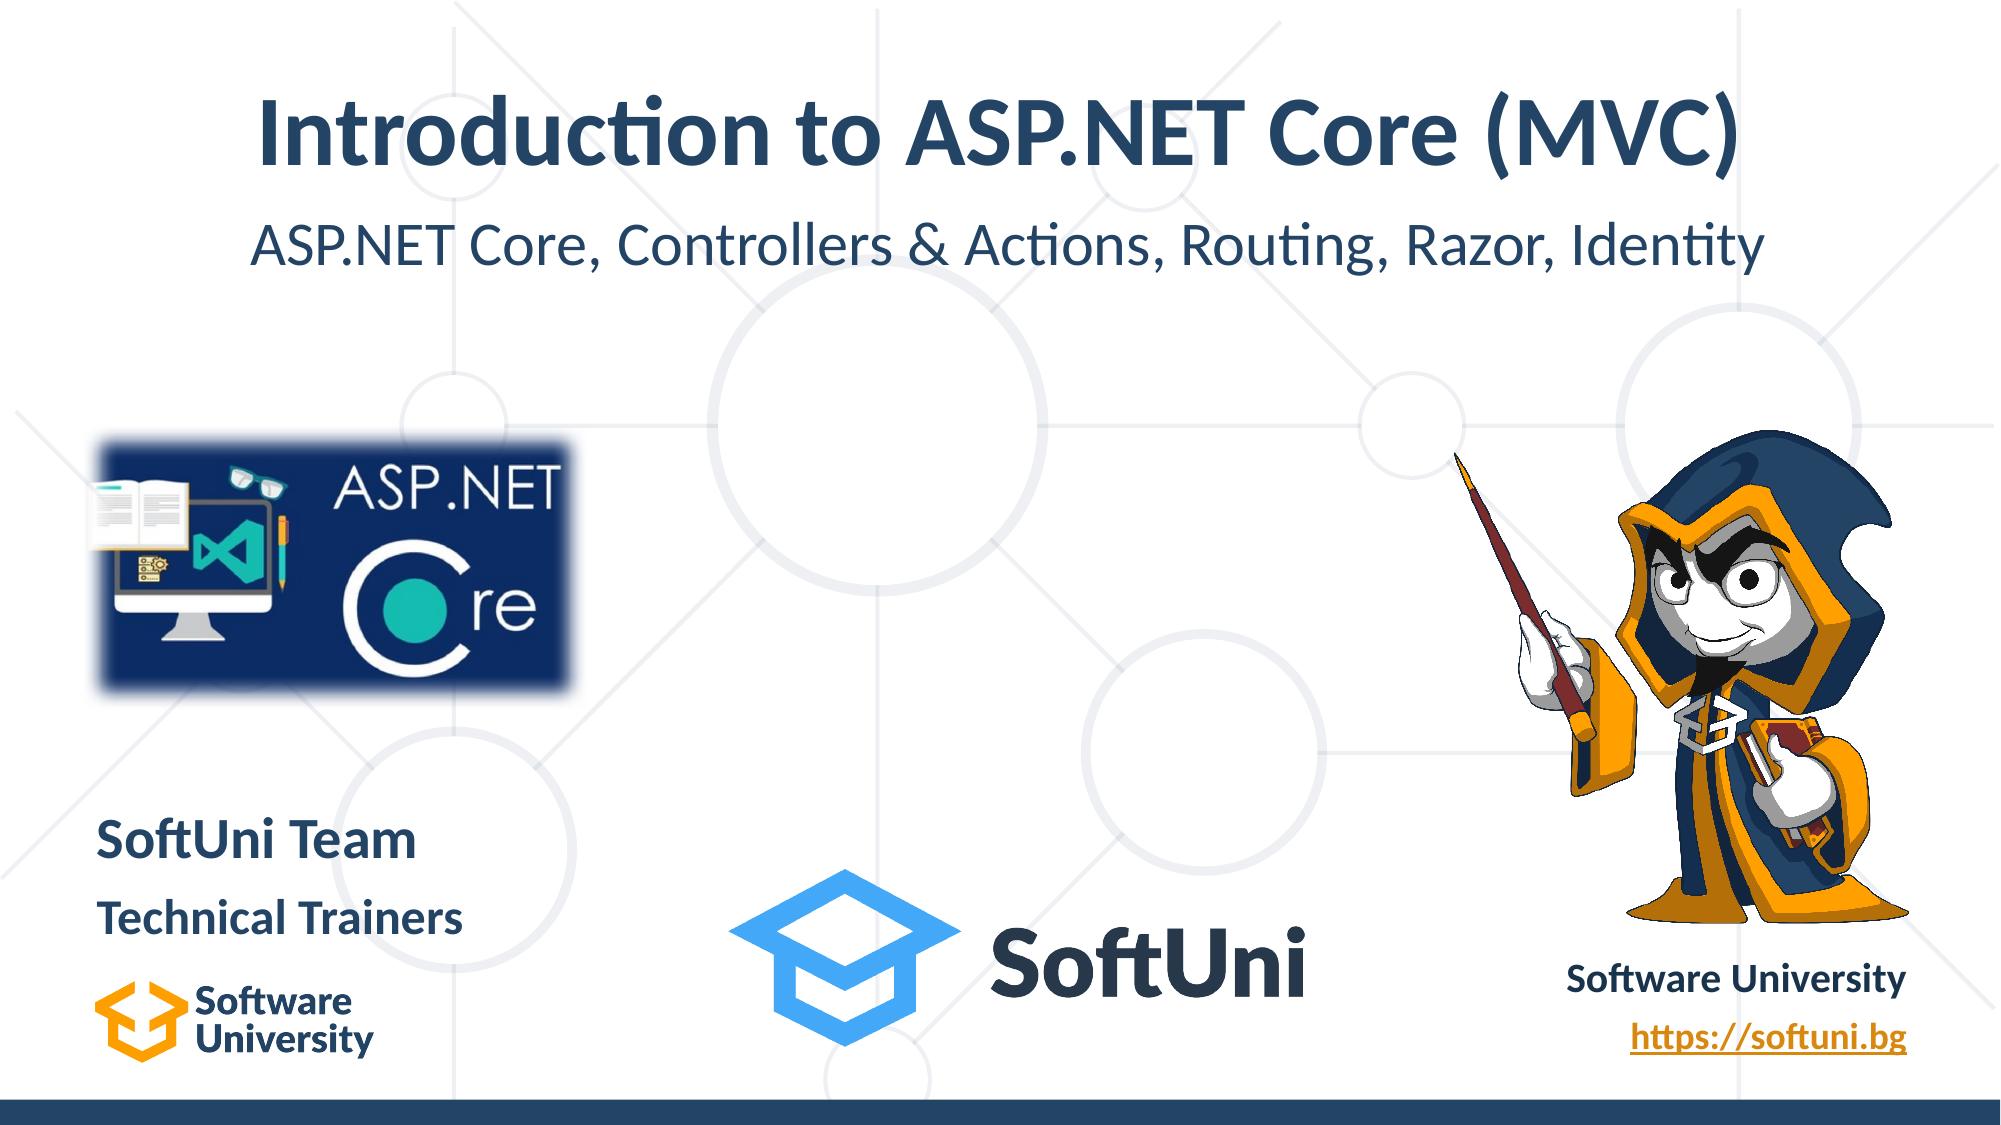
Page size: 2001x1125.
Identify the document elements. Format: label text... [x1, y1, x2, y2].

list Technical Trainers [90, 876, 580, 950]
picture [1451, 428, 1910, 924]
picture [83, 970, 384, 1074]
picture [82, 424, 588, 710]
subtitle ASP.NET Core, Controllers & Actions, Routing, Razor, Identity [109, 198, 1909, 339]
picture [709, 850, 1325, 1064]
list Software University [1428, 944, 1913, 1005]
list https://softuni.bg [1428, 1005, 1913, 1062]
title Introduction to ASP.NET Core (MVC) [90, 52, 1910, 198]
list SoftUni Team [90, 795, 580, 871]
